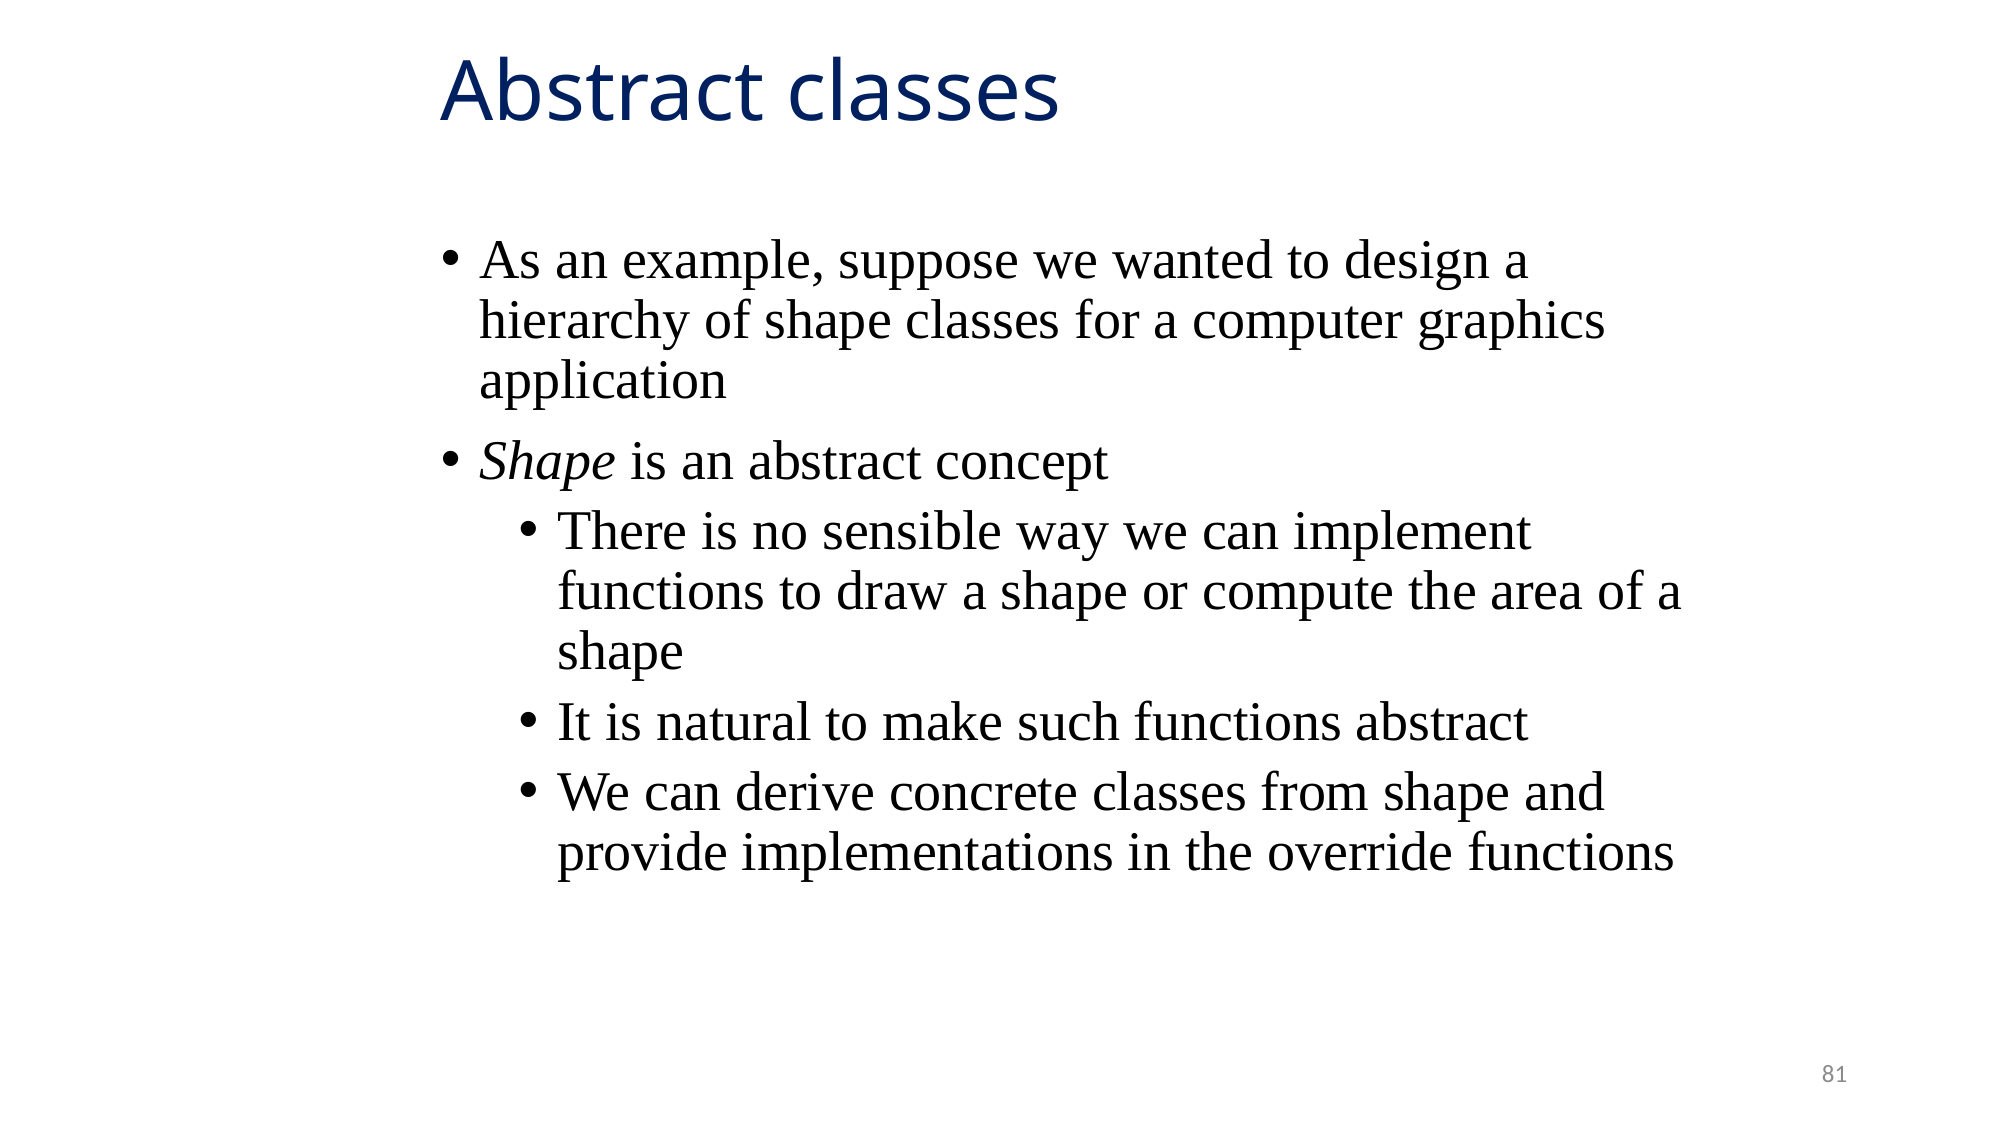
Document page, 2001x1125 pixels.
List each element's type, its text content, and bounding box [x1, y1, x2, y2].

title Abstract classes [425, 0, 1701, 188]
list As an example, suppose we wanted to design a hierarchy of shape classes for a computer graphics application Shape is an abstract concept There is no sensible way we can implement functions to draw a shape or compute the area of a shape It is natural to make such functions abstract We can derive concrete classes from shape and provide implementations in the override functions [425, 222, 1701, 898]
slide_number 81 [1412, 1042, 1863, 1103]
